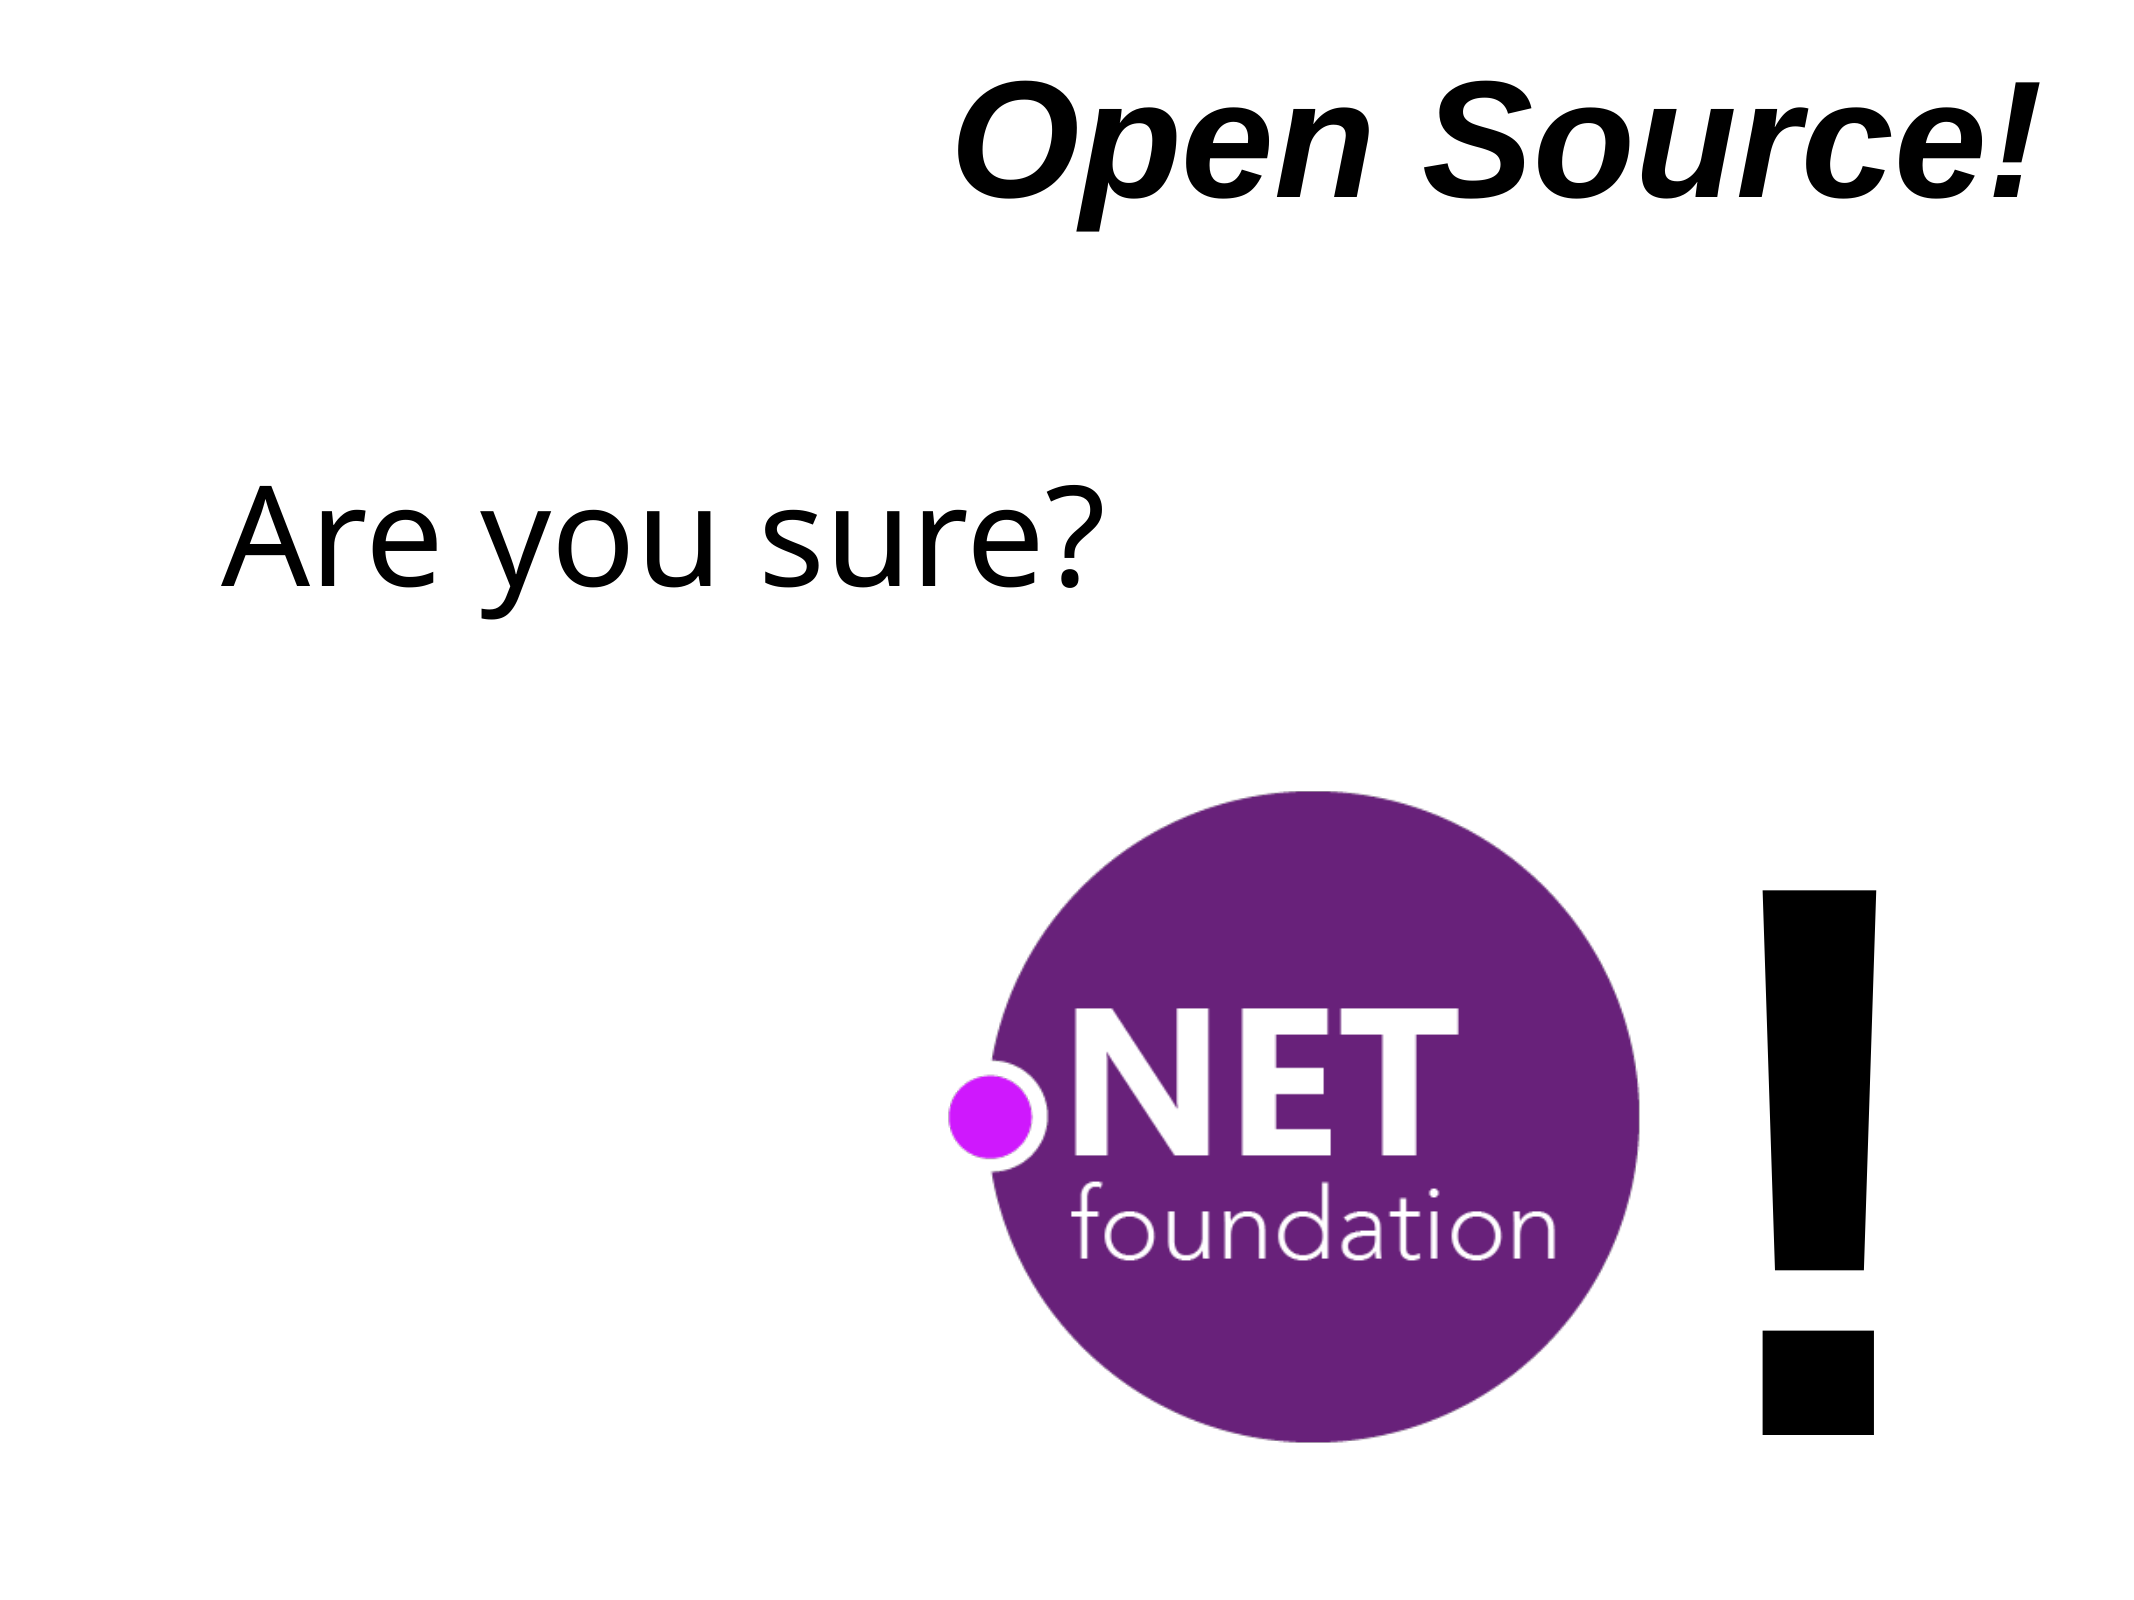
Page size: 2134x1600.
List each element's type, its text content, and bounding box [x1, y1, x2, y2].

title Open Source! [222, 0, 2045, 308]
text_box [942, 632, 1953, 1600]
text_box Are you sure? [183, 438, 1144, 623]
